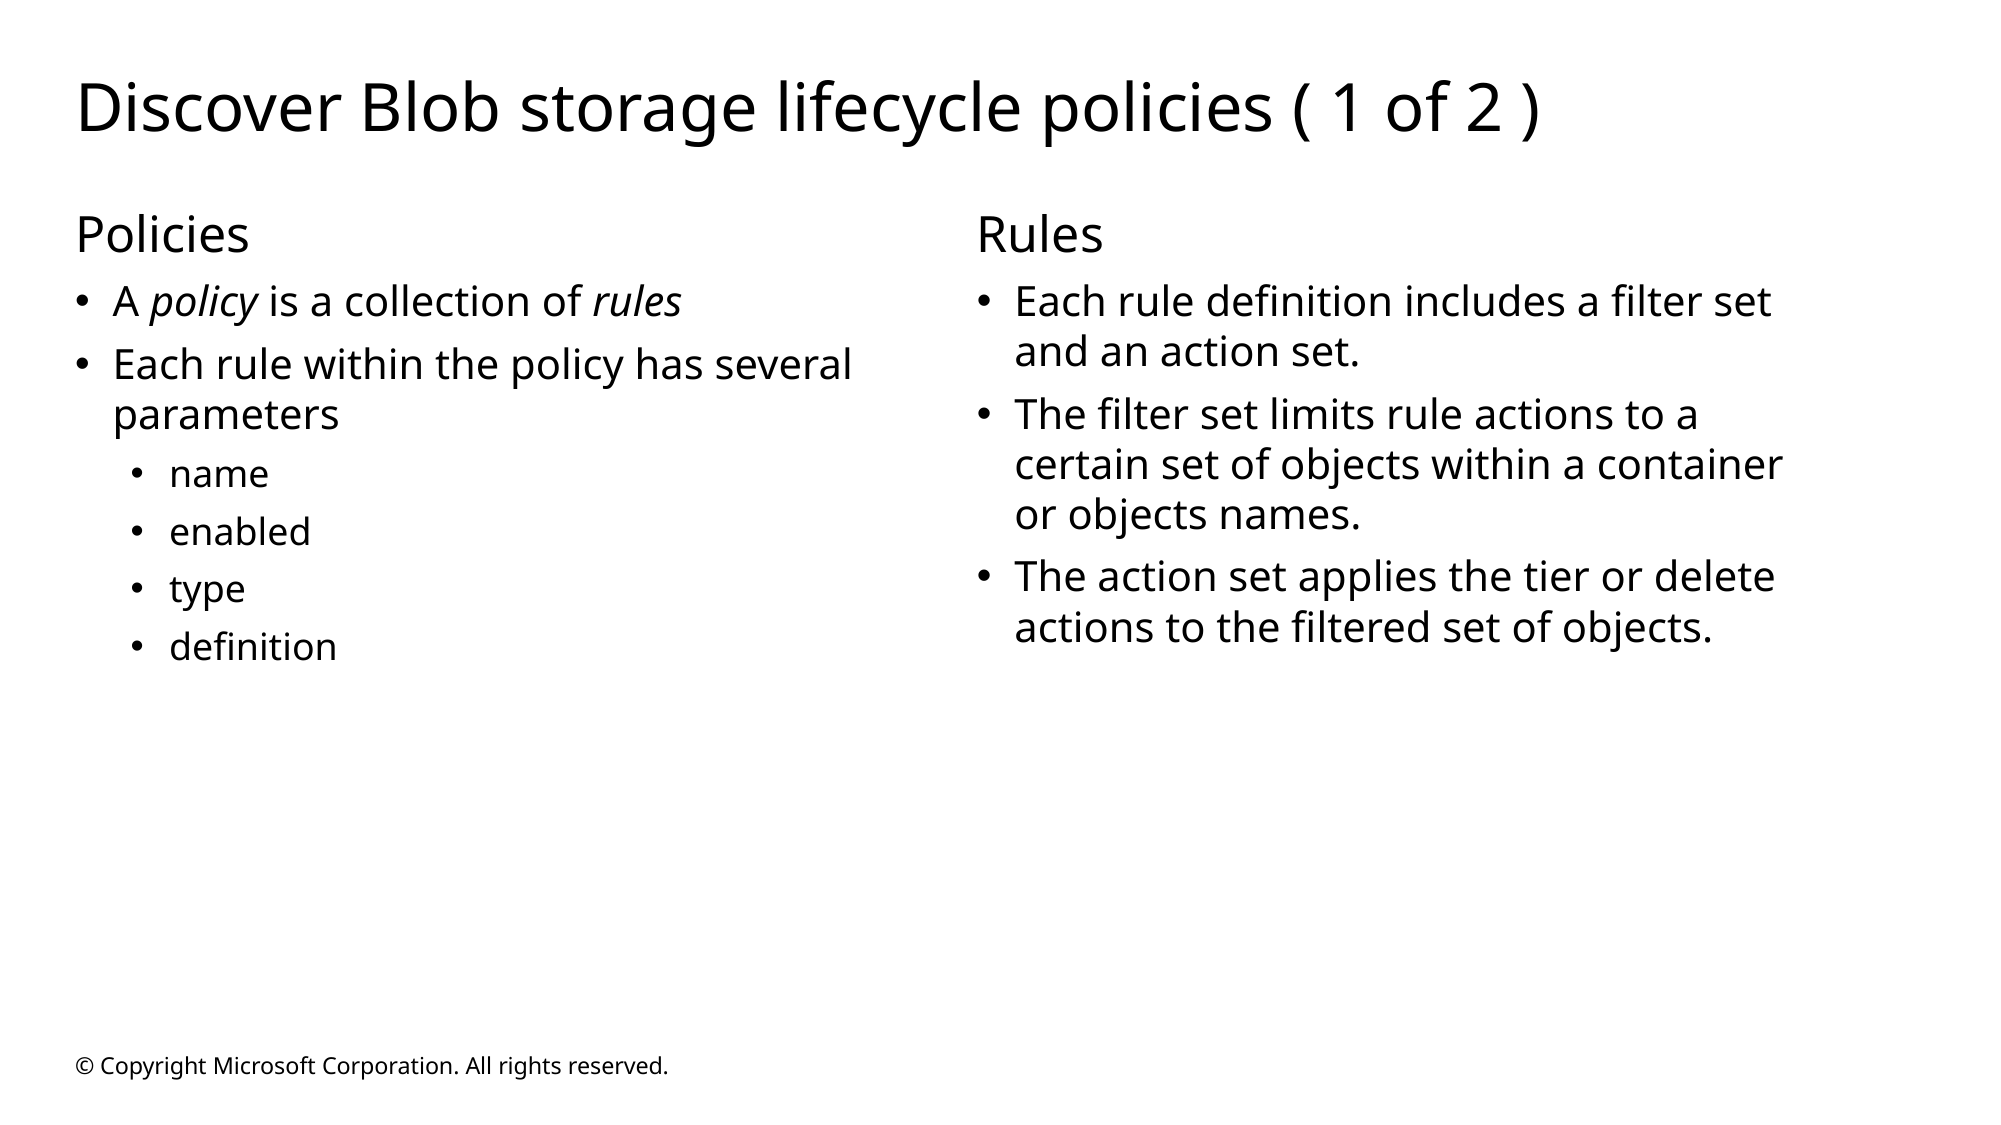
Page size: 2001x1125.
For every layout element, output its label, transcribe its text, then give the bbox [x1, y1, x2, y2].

title Discover Blob storage lifecycle policies ( 1 of 2 ) [75, 67, 1916, 153]
text_box Rules Each rule definition includes a filter set and an action set. The filter set limits rule actions to a certain set of objects within a container or objects names. The action set applies the tier or delete actions to the filtered set of objects. [976, 202, 1807, 993]
list Policies A policy is a collection of rules Each rule within the policy has several parameters name enabled type definition [75, 202, 906, 993]
